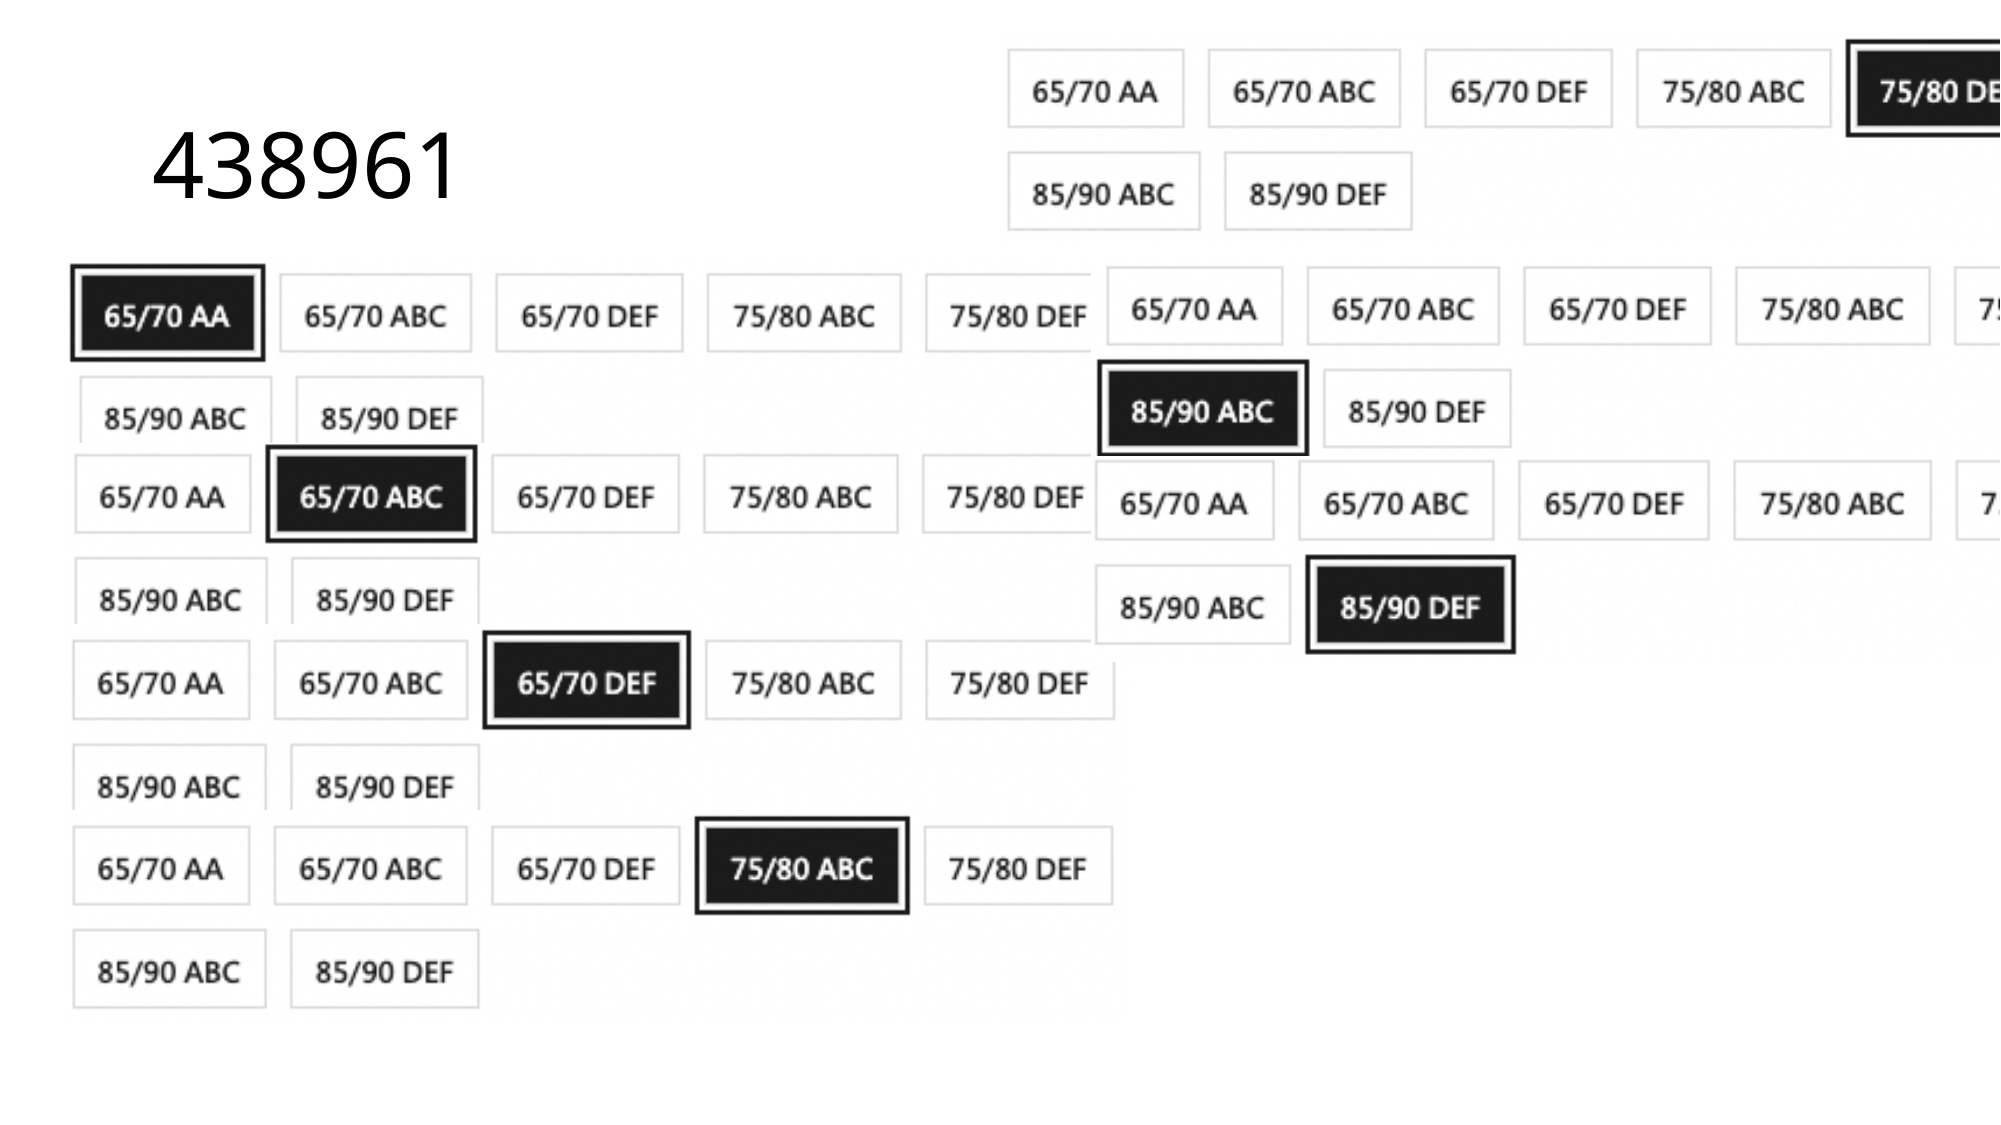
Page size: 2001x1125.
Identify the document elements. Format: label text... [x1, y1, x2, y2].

picture [999, 33, 2000, 243]
picture [64, 260, 2000, 1021]
title 438961 [137, 59, 1863, 260]
